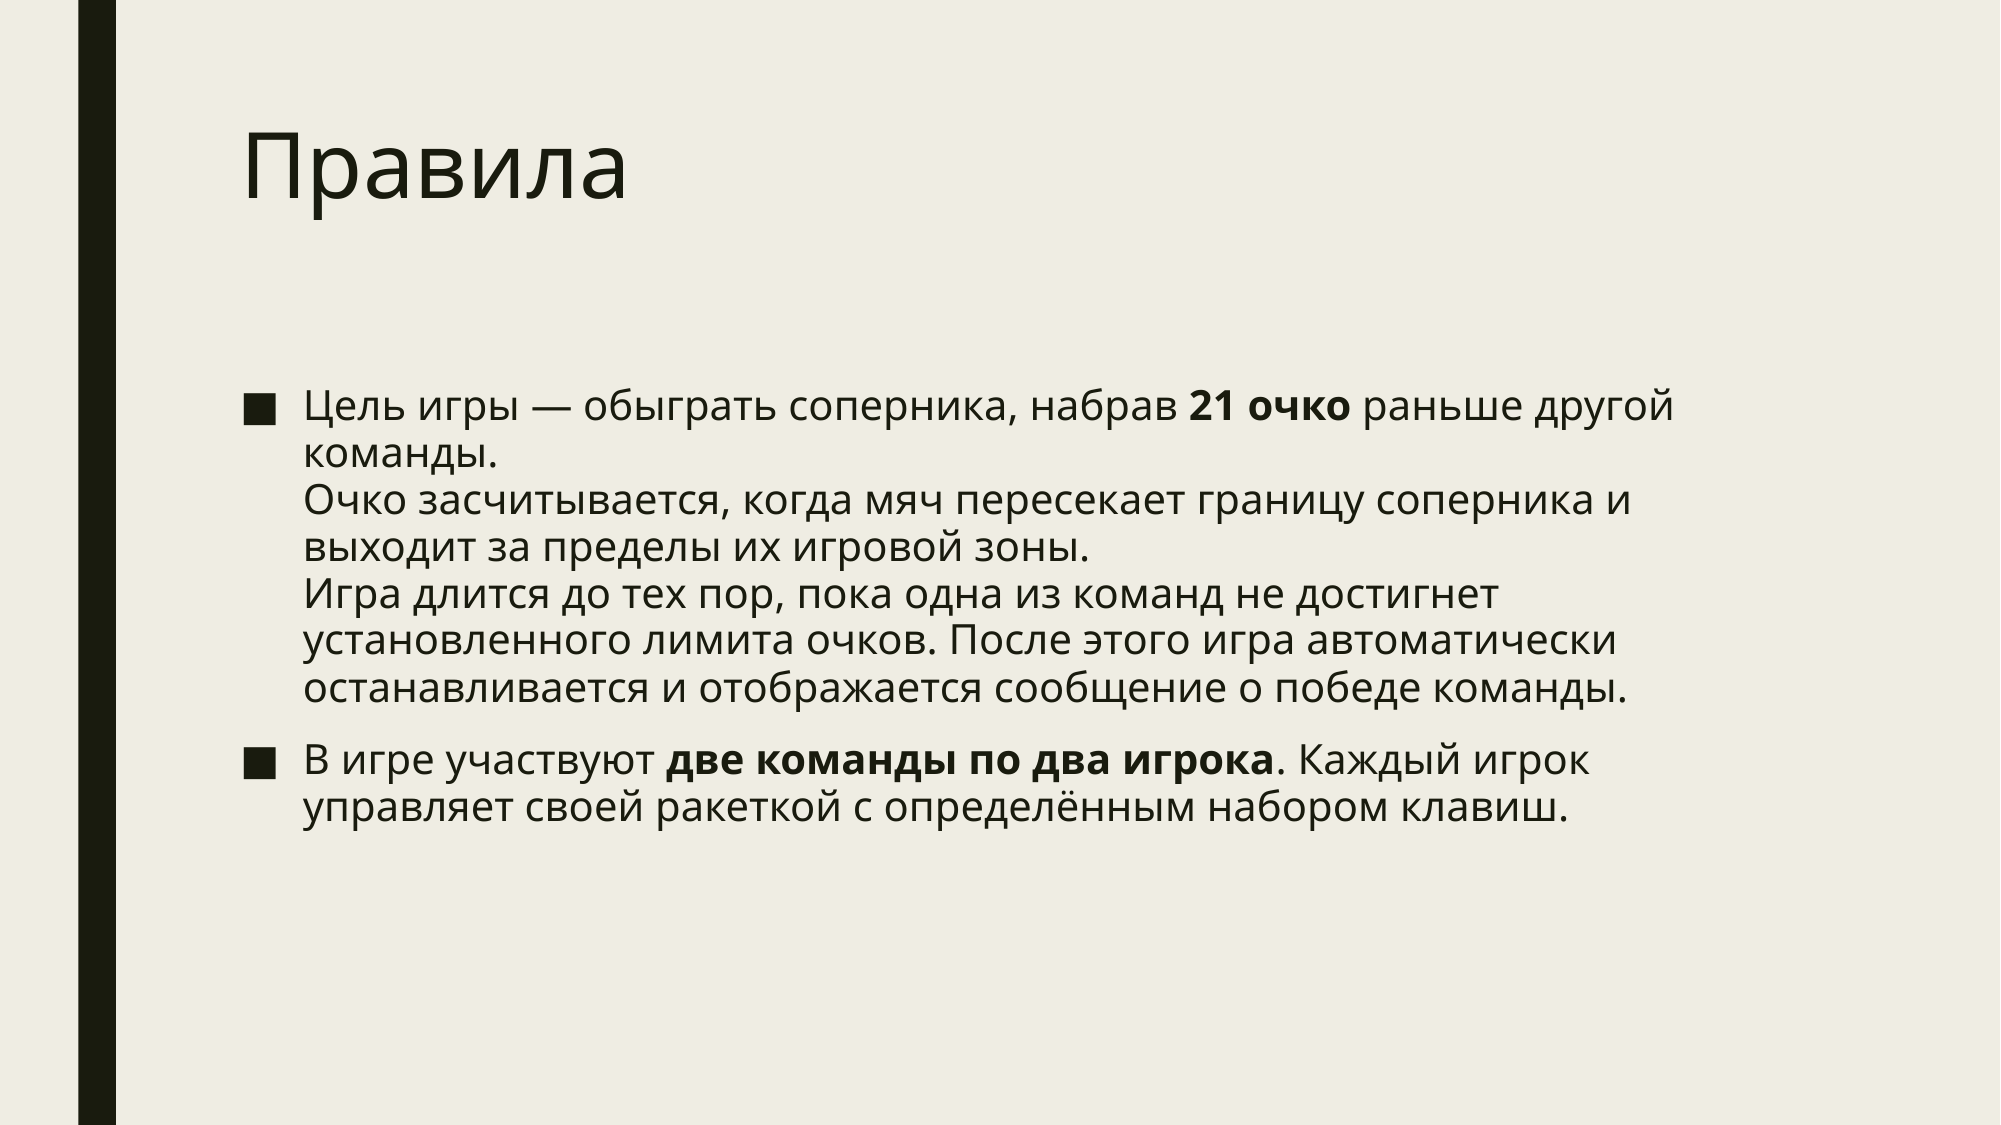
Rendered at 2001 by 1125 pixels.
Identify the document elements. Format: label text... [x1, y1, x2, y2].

title Правила [225, 112, 1800, 357]
list Цель игры — обыграть соперника, набрав 21 очко раньше другой команды. Очко засчитывается, когда мяч пересекает границу соперника и выходит за пределы их игровой зоны. Игра длится до тех пор, пока одна из команд не достигнет установленного лимита очков. После этого игра автоматически останавливается и отображается сообщение о победе команды. В игре участвуют две команды по два игрока. Каждый игрок управляет своей ракеткой с определённым набором клавиш. [225, 375, 1800, 963]
